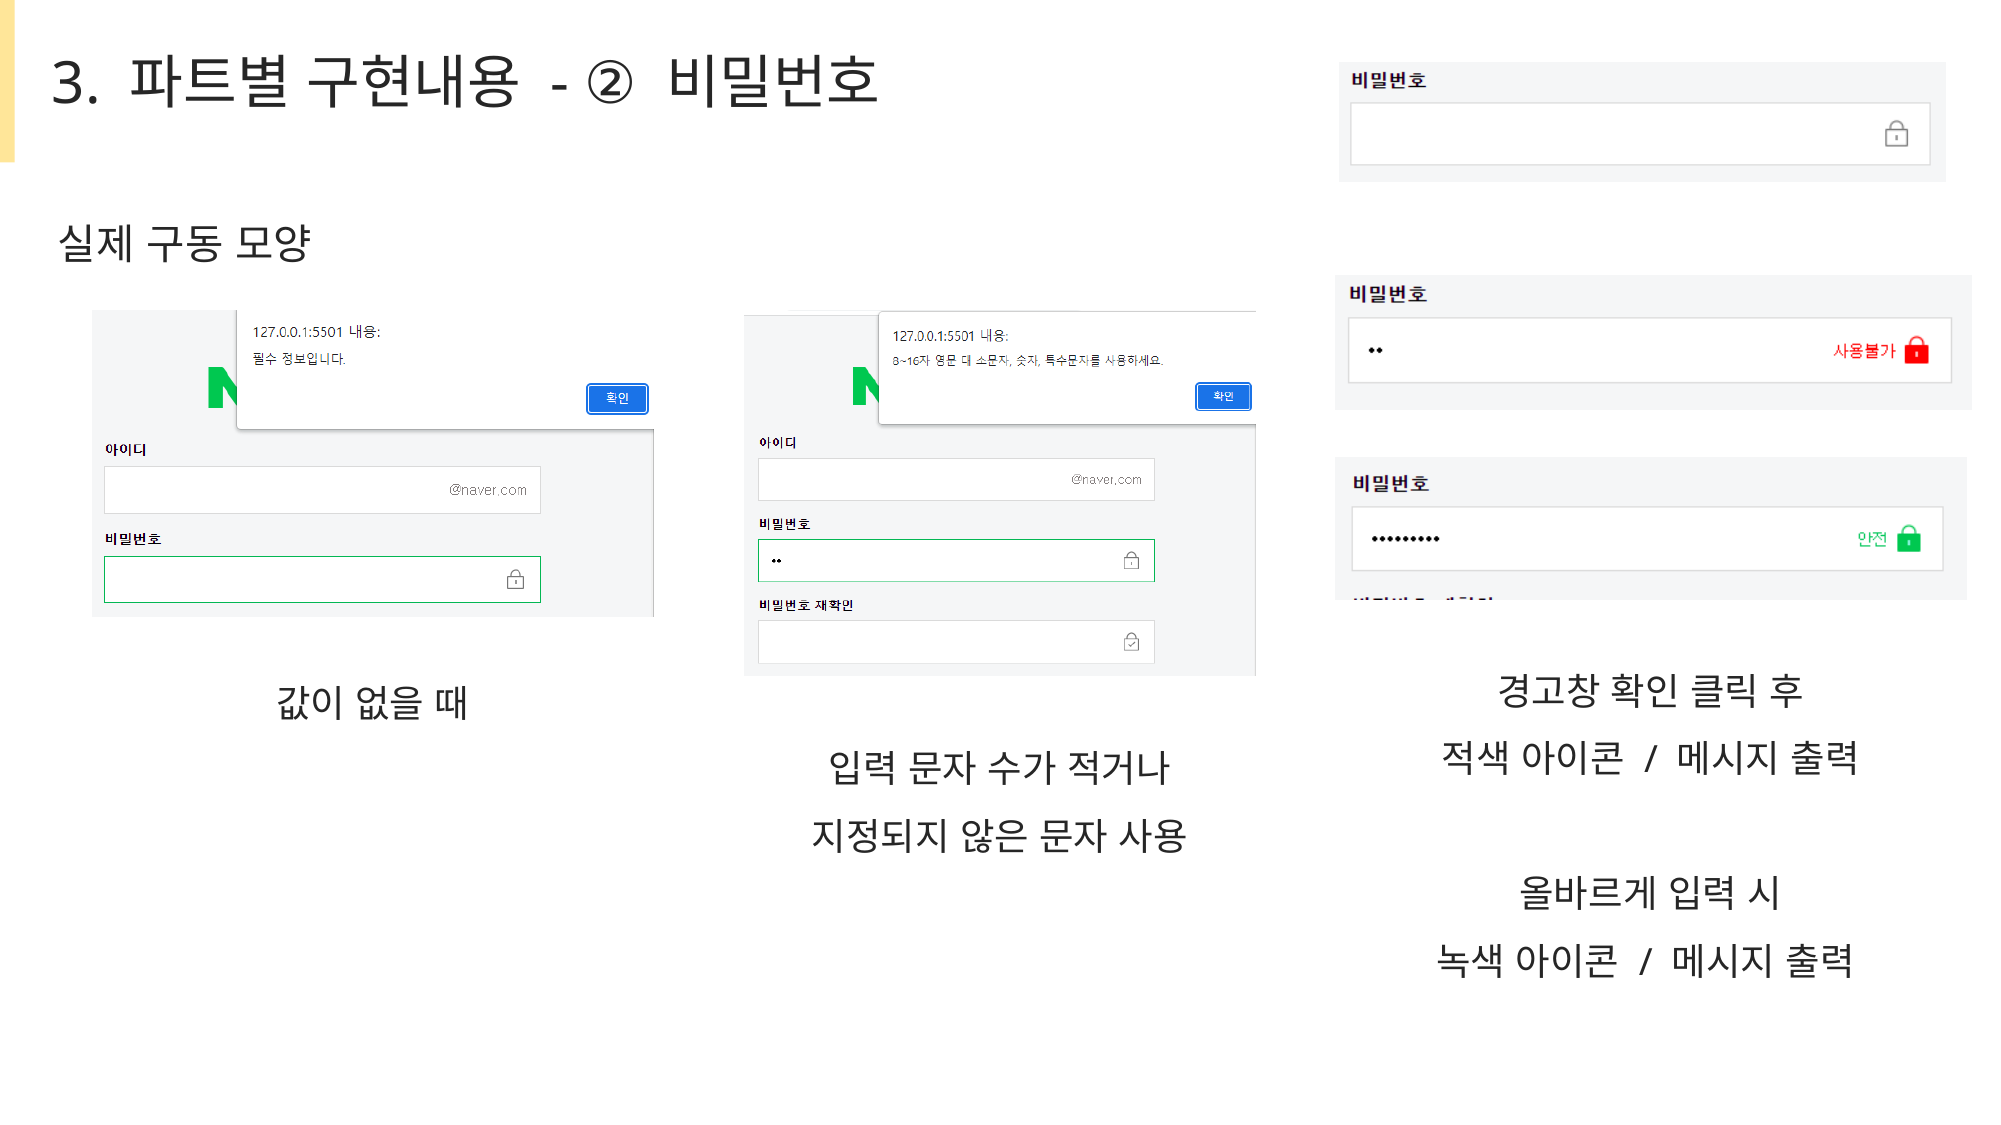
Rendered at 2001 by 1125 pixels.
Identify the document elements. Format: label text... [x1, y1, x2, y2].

picture [1339, 62, 1946, 182]
text_box 3. 파트별 구현내용 - ② 비밀번호 [37, 38, 1034, 124]
picture [1335, 275, 1972, 410]
picture [1335, 457, 1967, 600]
text_box 실제 구동 모양 [43, 210, 588, 276]
text_box 입력 문자 수가 적거나 지정되지 않은 문자 사용 [761, 715, 1238, 866]
text_box 값이 없을 때 [194, 649, 551, 733]
picture [92, 310, 654, 617]
text_box 경고창 확인 클릭 후 적색 아이콘 / 메시지 출력 올바르게 입력 시 녹색 아이콘 / 메시지 출력 [1412, 637, 1889, 991]
text_box [0, 0, 16, 163]
picture [744, 310, 1256, 676]
